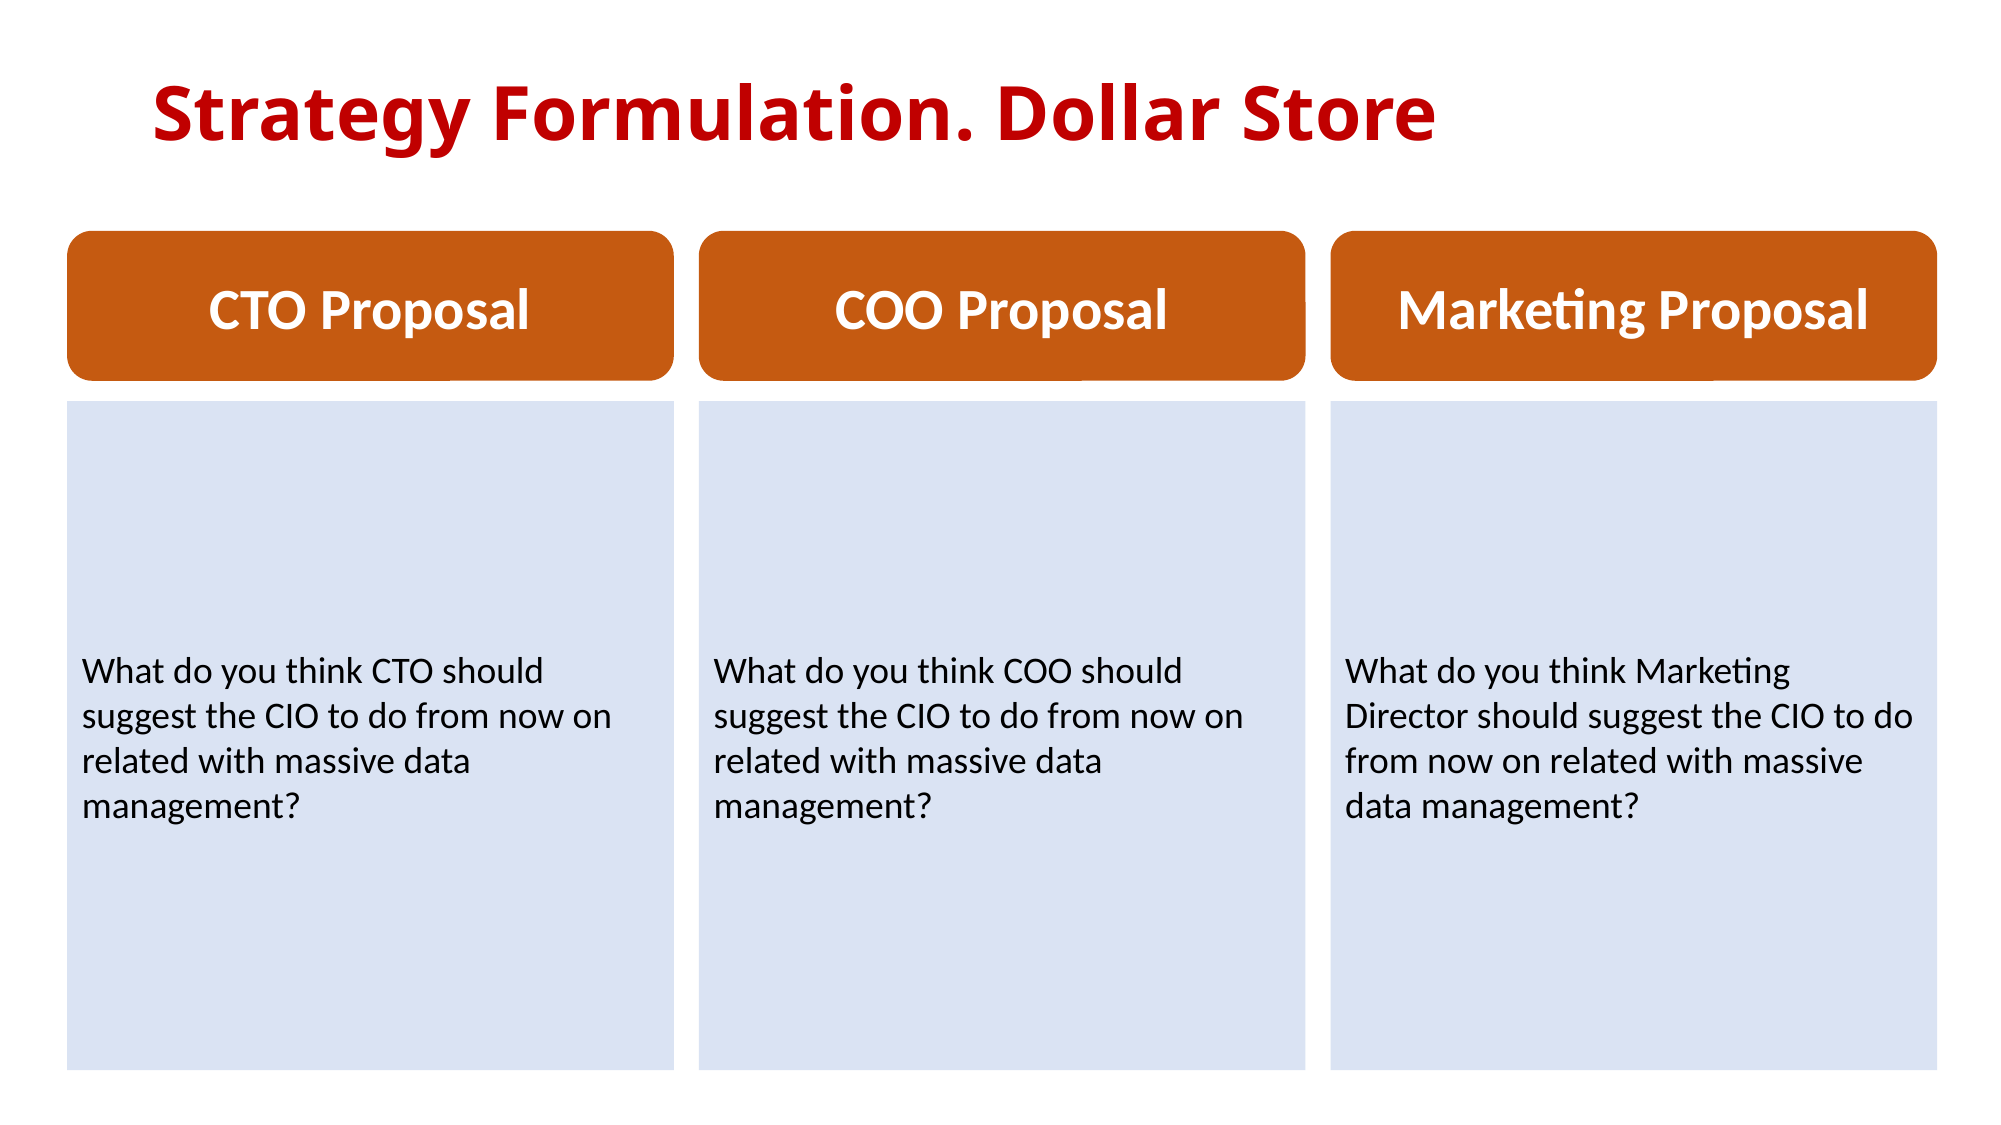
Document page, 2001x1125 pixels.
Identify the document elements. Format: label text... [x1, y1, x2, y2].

text_box Marketing Proposal [1329, 229, 1939, 382]
text_box What do you think CTO should suggest the CIO to do from now on related with massive data management? [66, 400, 675, 1071]
text_box COO Proposal [697, 229, 1307, 382]
text_box CTO Proposal [66, 229, 675, 382]
title Strategy Formulation. Dollar Store [137, 59, 1863, 172]
text_box What do you think Marketing Director should suggest the CIO to do from now on related with massive data management? [1329, 400, 1938, 1071]
text_box What do you think COO should suggest the CIO to do from now on related with massive data management? [698, 400, 1307, 1071]
